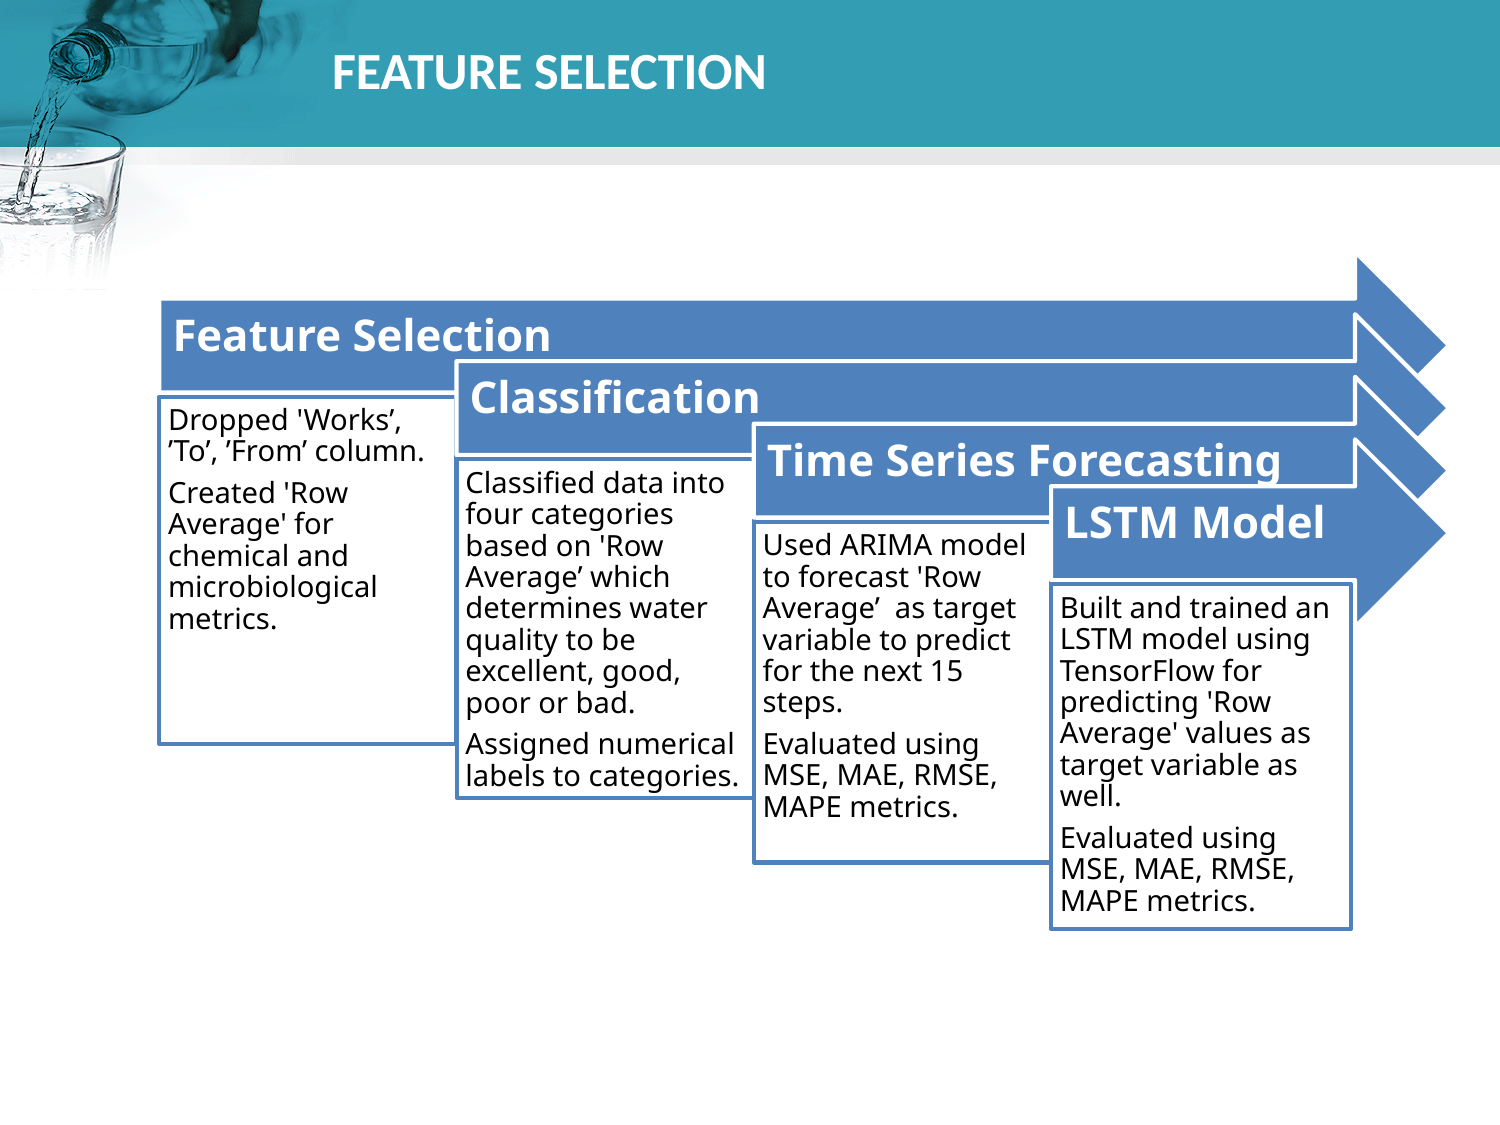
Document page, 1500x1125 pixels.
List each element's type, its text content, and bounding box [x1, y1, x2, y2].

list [159, 183, 1450, 998]
picture [0, 0, 1500, 1125]
title FEATURE SELECTION [317, 3, 1431, 134]
